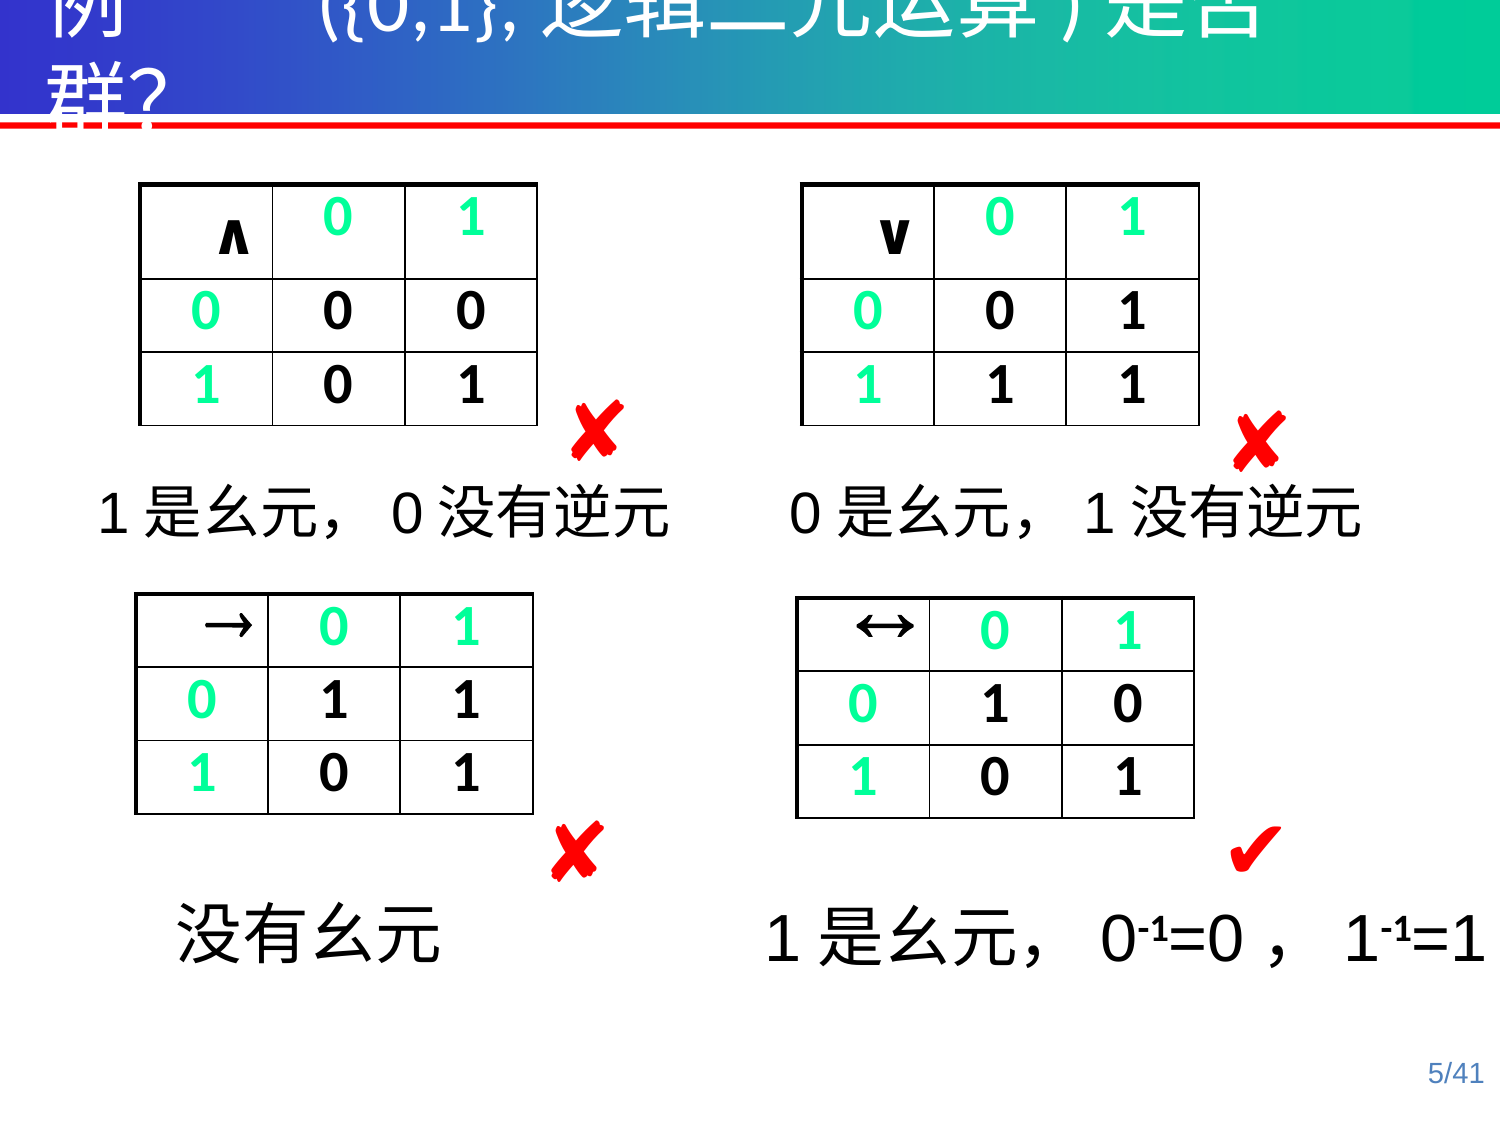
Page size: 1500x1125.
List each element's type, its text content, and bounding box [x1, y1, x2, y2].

text_box ✘ [526, 791, 627, 906]
table_cell 0 [935, 280, 1065, 351]
table_header 0 [935, 187, 1065, 278]
table_cell 0 [1063, 672, 1193, 744]
table_header 1 [1063, 600, 1193, 670]
table_cell 0 [406, 280, 536, 351]
text_box 1是幺元，0-1=0，1-1=1 [750, 887, 1500, 1062]
table_cell 1 [1063, 746, 1193, 817]
text_box ✘ [1209, 381, 1309, 497]
table_cell 1 [406, 353, 536, 425]
table_cell 0 [804, 280, 933, 351]
table_header 1 [406, 187, 536, 278]
table_cell 0 [930, 746, 1061, 817]
table_header 0 [273, 187, 404, 278]
table_header 0 [269, 596, 399, 666]
table_cell 1 [138, 741, 267, 813]
table_cell 1 [1067, 280, 1198, 351]
picture [0, 0, 1500, 114]
table_cell 1 [804, 353, 933, 425]
table_cell 1 [142, 353, 272, 425]
table_cell 1 [930, 672, 1061, 744]
table_cell 0 [799, 672, 929, 744]
table_header 0 [930, 600, 1061, 670]
table_header ∧ [142, 187, 272, 278]
table_header  [799, 600, 929, 670]
table_cell 0 [138, 668, 267, 740]
table_cell 0 [142, 280, 272, 351]
table_cell 0 [273, 280, 404, 351]
table_header 1 [401, 596, 532, 666]
table_cell 1 [401, 668, 532, 740]
table_cell 0 [273, 353, 404, 425]
title 例 ({0,1},逻辑二元运算)是否群？ [29, 0, 1380, 101]
table_header ∨ [804, 187, 933, 278]
text_box 没有幺元 [160, 884, 458, 980]
text_box 0是幺元，1没有逆元 [775, 468, 1378, 553]
table_cell 1 [401, 741, 532, 813]
text_box 1是幺元，0没有逆元 [82, 468, 686, 553]
table_header 1 [1067, 187, 1198, 278]
table_cell 1 [935, 353, 1065, 425]
slide_number 5/41 [1149, 1062, 1500, 1125]
text_box ✘ [546, 370, 647, 486]
table_cell 1 [1067, 353, 1198, 425]
table_cell 1 [269, 668, 399, 740]
table_cell 0 [269, 741, 399, 813]
table_cell 1 [799, 746, 929, 817]
text_box ✔ [1206, 788, 1307, 904]
table_header  [138, 596, 267, 666]
